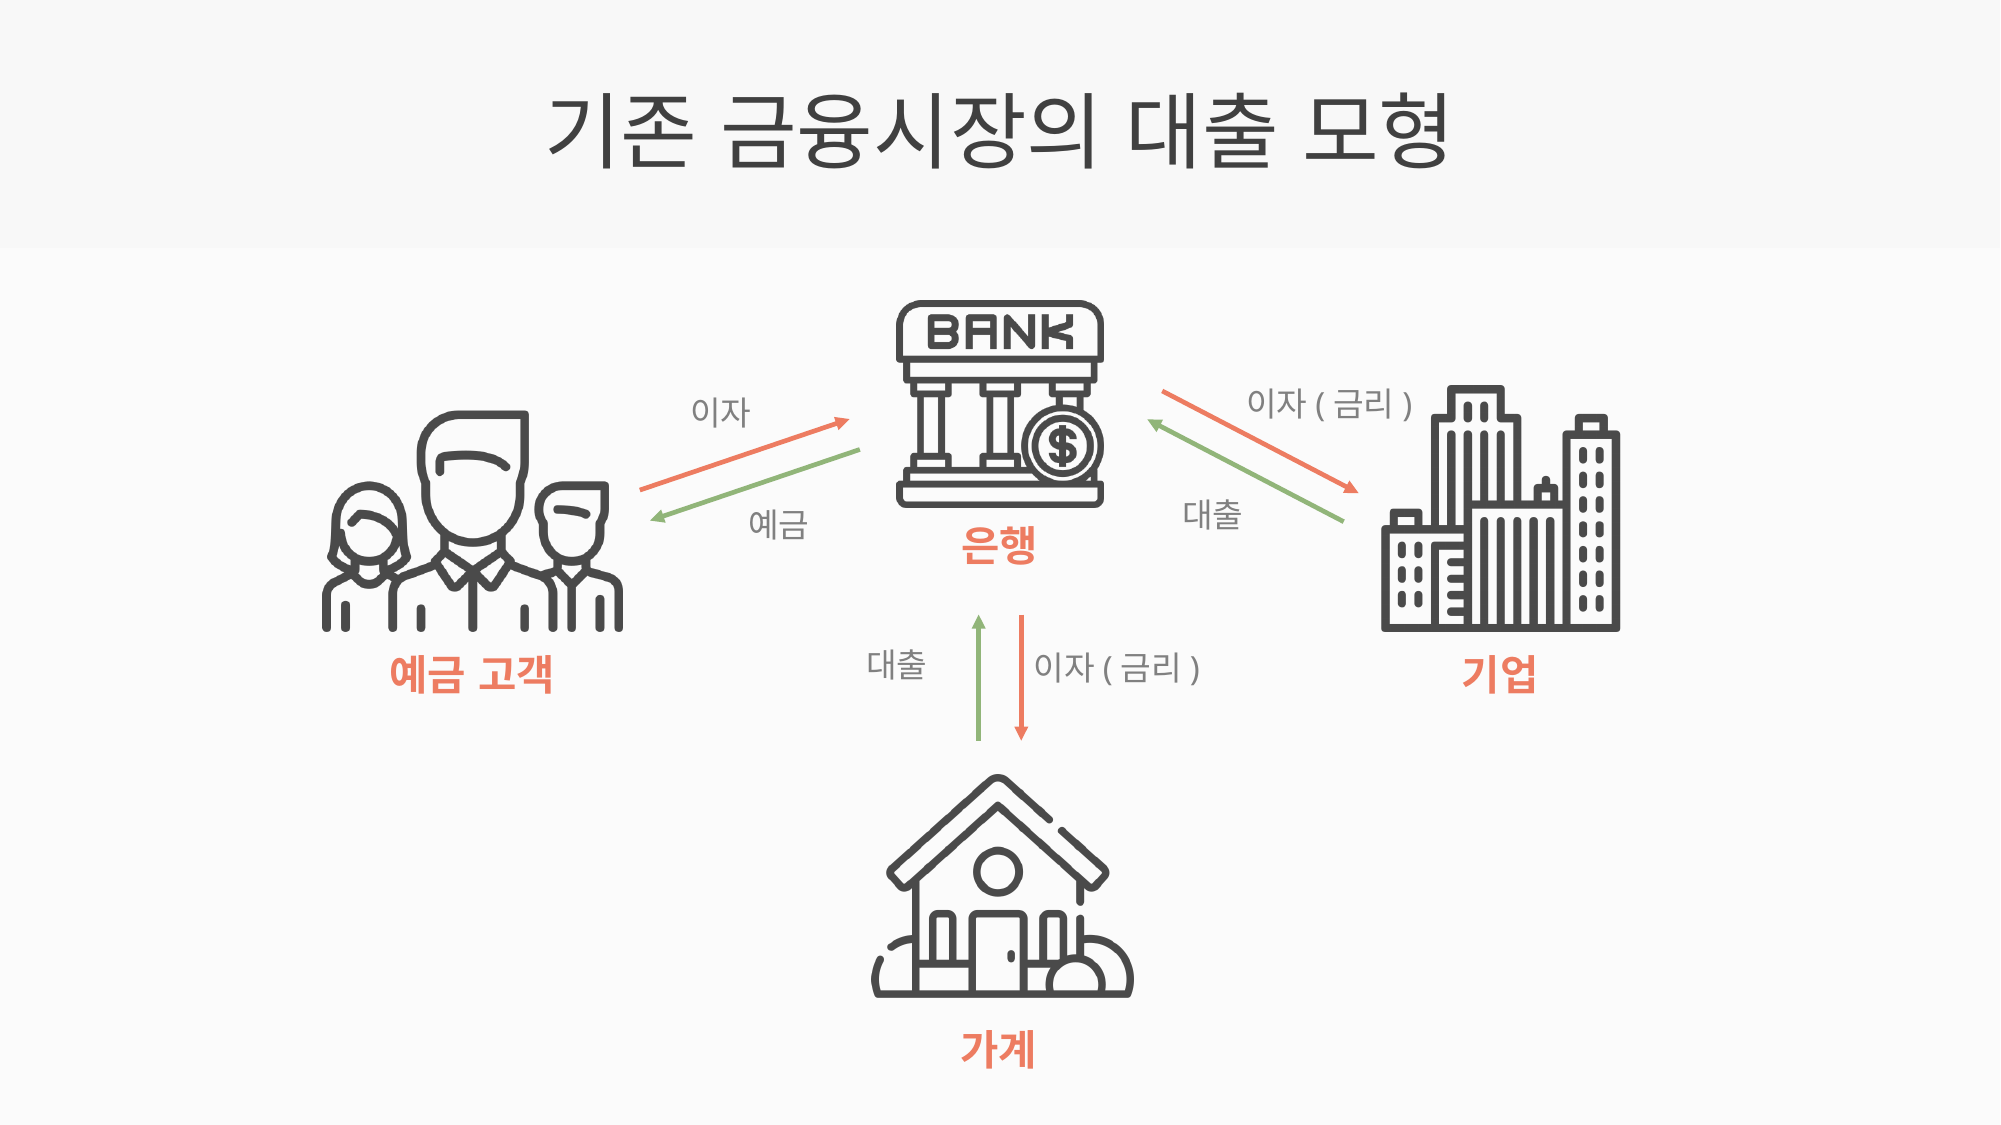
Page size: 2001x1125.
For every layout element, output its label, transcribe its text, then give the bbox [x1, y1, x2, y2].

picture [871, 754, 1134, 1017]
picture [322, 371, 623, 672]
picture [1377, 385, 1624, 632]
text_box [639, 453, 861, 486]
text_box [1142, 440, 1364, 473]
text_box 대출 [851, 636, 943, 692]
text_box 이자(금리) [1024, 639, 1215, 695]
text_box 이자(금리) [1231, 375, 1428, 431]
text_box 기업 [1446, 641, 1554, 706]
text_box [936, 656, 1064, 699]
text_box 은행 [946, 512, 1054, 578]
text_box 이자 [675, 385, 767, 440]
text_box 예금 [733, 496, 825, 551]
text_box 예금 고객 [374, 672, 571, 706]
text_box 대출 [1167, 487, 1259, 542]
picture [895, 300, 1104, 509]
title 기존 금융시장의 대출 모형 [287, 89, 1713, 183]
text_box 가계 [945, 1017, 1053, 1082]
